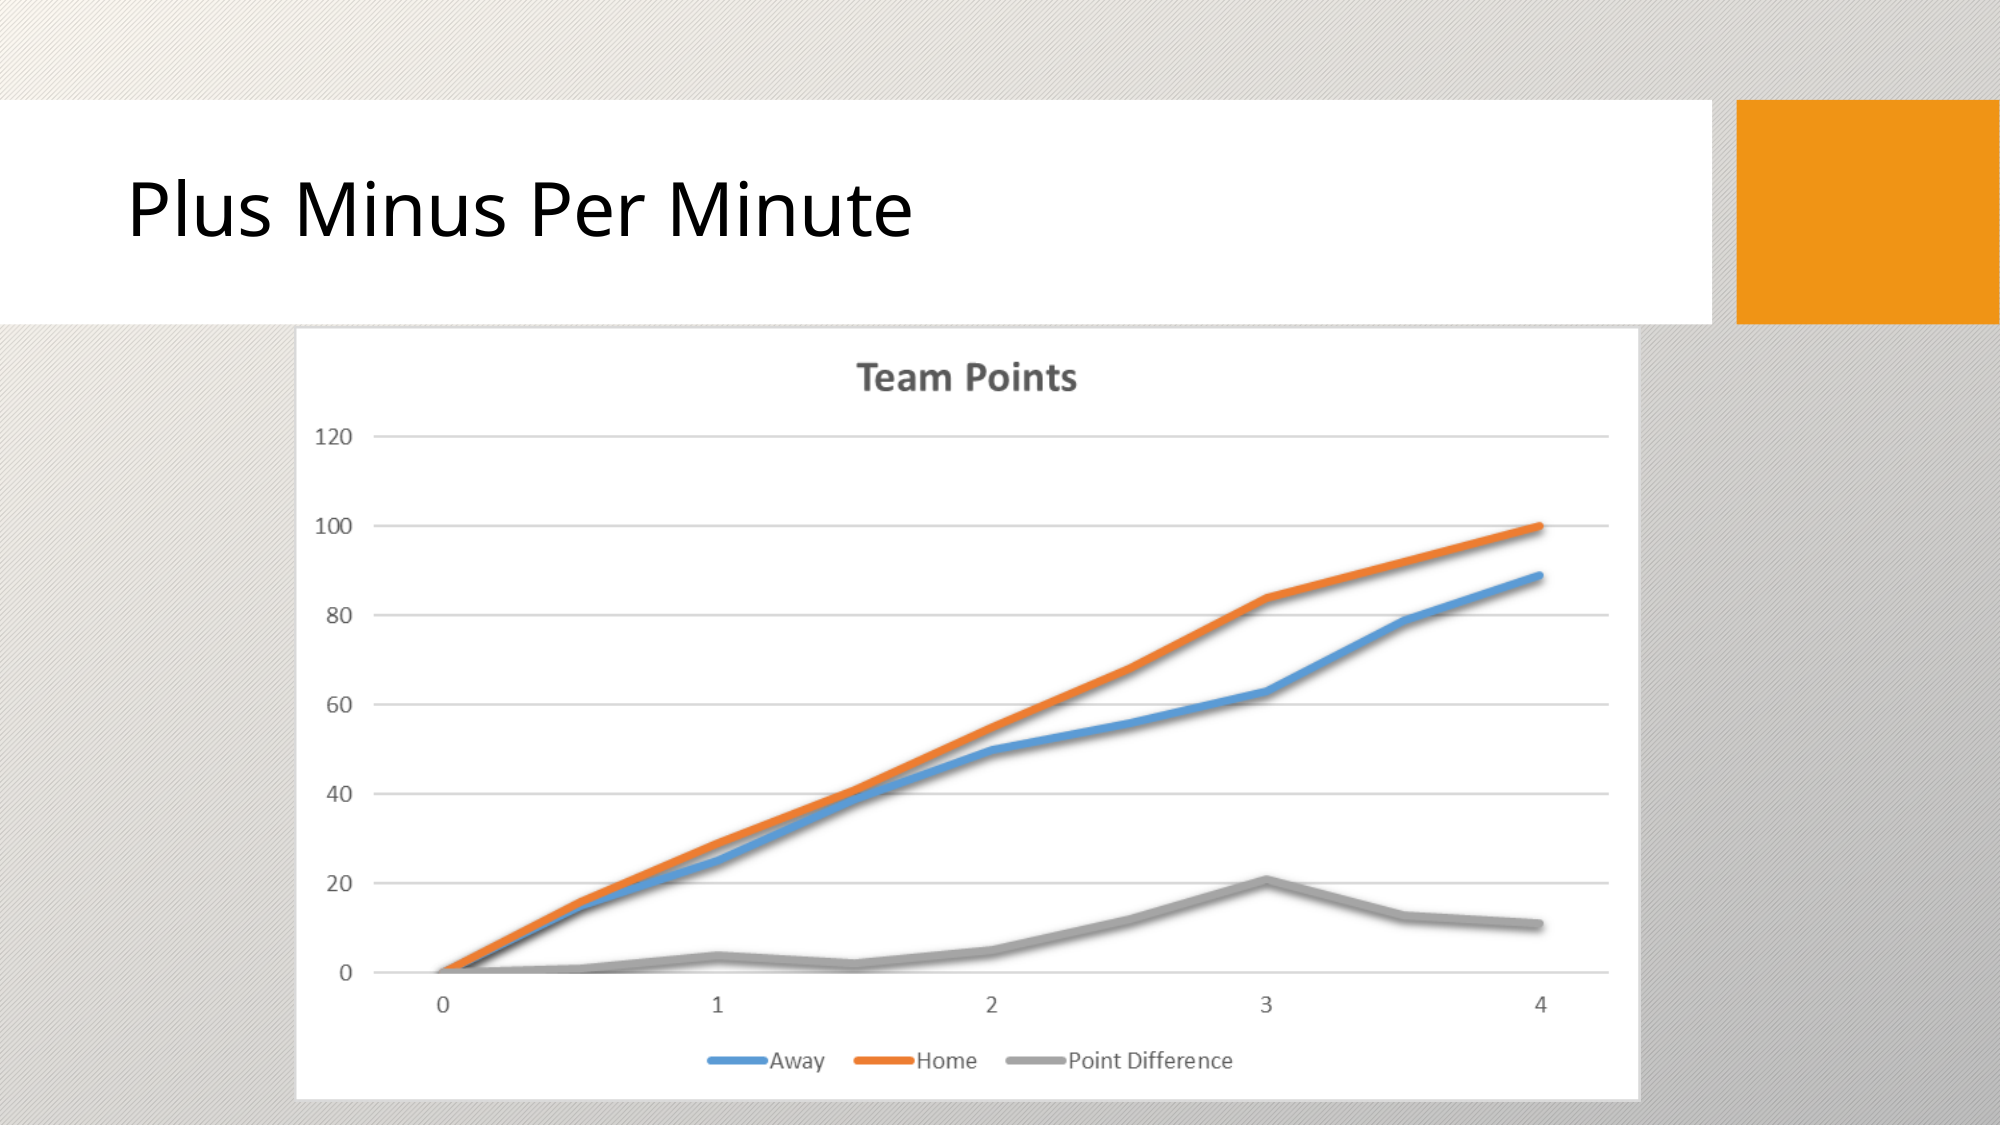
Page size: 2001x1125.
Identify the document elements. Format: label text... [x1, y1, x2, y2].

title Plus Minus Per Minute [111, 123, 1689, 301]
picture [294, 326, 1641, 1102]
